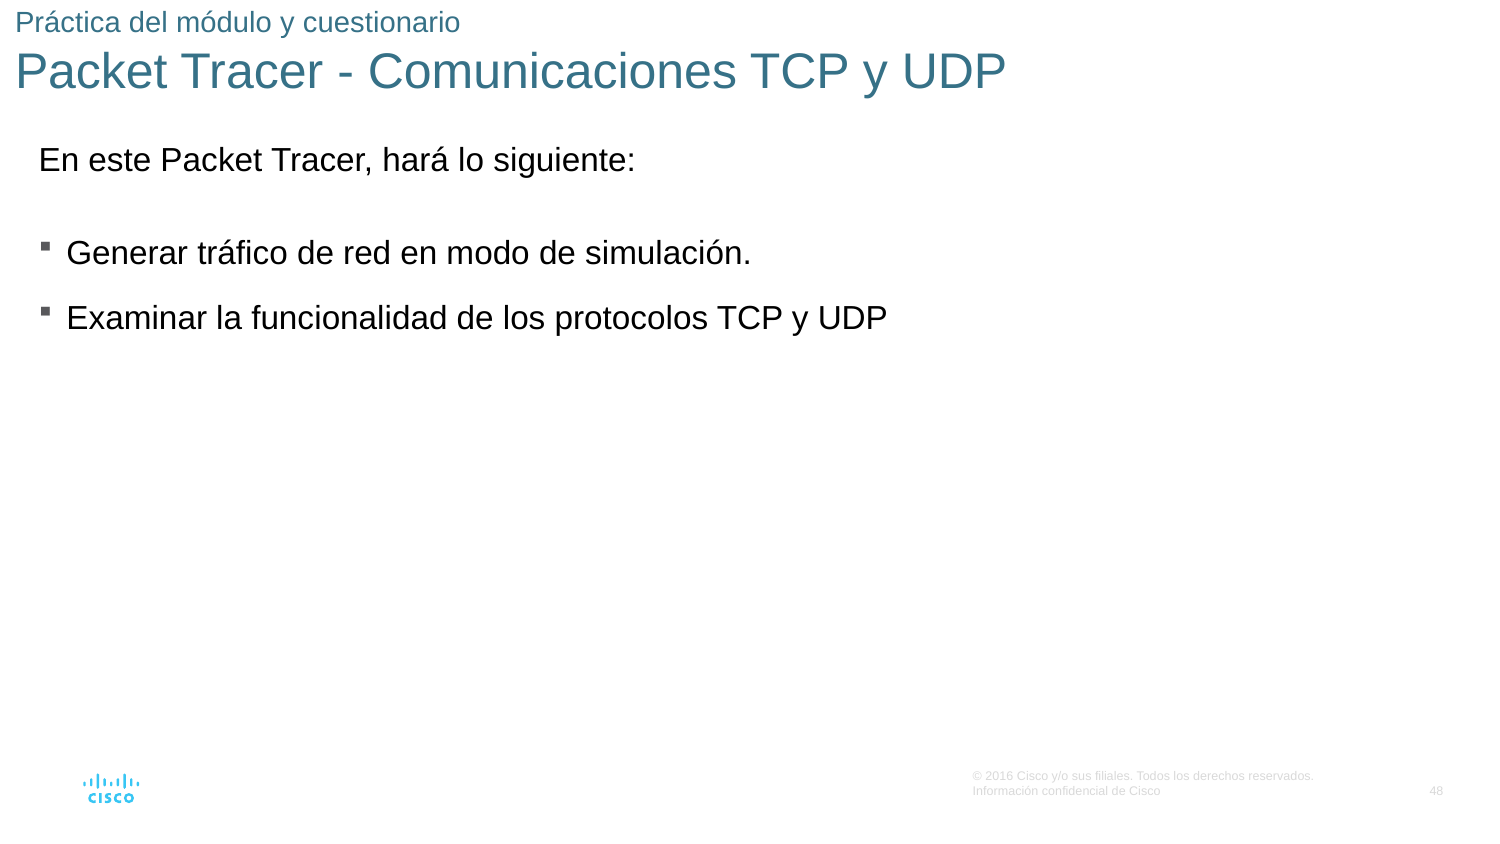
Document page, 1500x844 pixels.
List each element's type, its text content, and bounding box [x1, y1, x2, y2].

list En este Packet Tracer, hará lo siguiente: Generar tráfico de red en modo de simulación. Examinar la funcionalidad de los protocolos TCP y UDP [23, 131, 1476, 813]
title Práctica del módulo y cuestionario Packet Tracer - Comunicaciones TCP y UDP [0, 31, 1500, 132]
